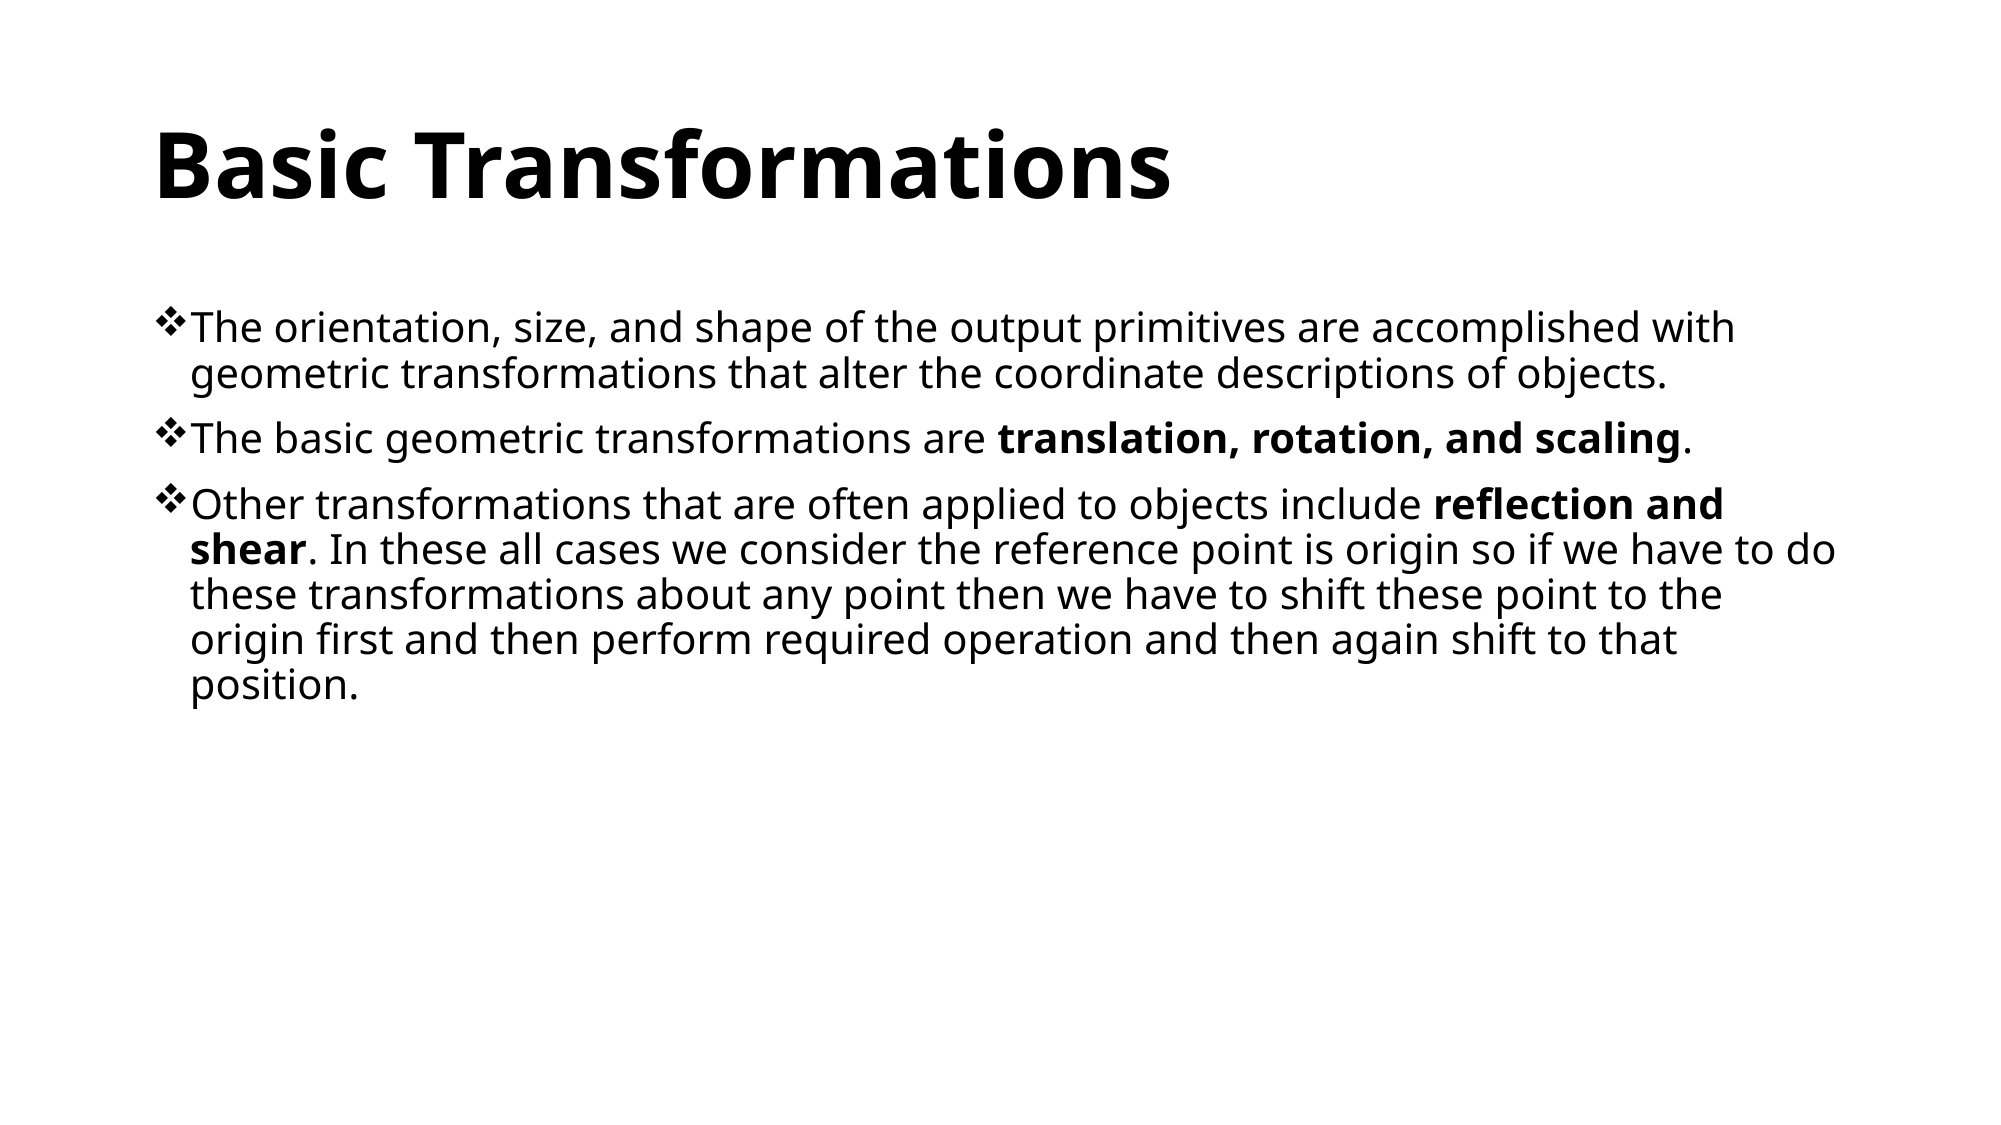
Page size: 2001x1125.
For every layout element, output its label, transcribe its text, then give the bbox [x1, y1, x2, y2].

list The orientation, size, and shape of the output primitives are accomplished with geometric transformations that alter the coordinate descriptions of objects. The basic geometric transformations are translation, rotation, and scaling. Other transformations that are often applied to objects include reflection and shear. In these all cases we consider the reference point is origin so if we have to do these transformations about any point then we have to shift these point to the origin first and then perform required operation and then again shift to that position. [137, 299, 1863, 1014]
title Basic Transformations [137, 59, 1863, 278]
